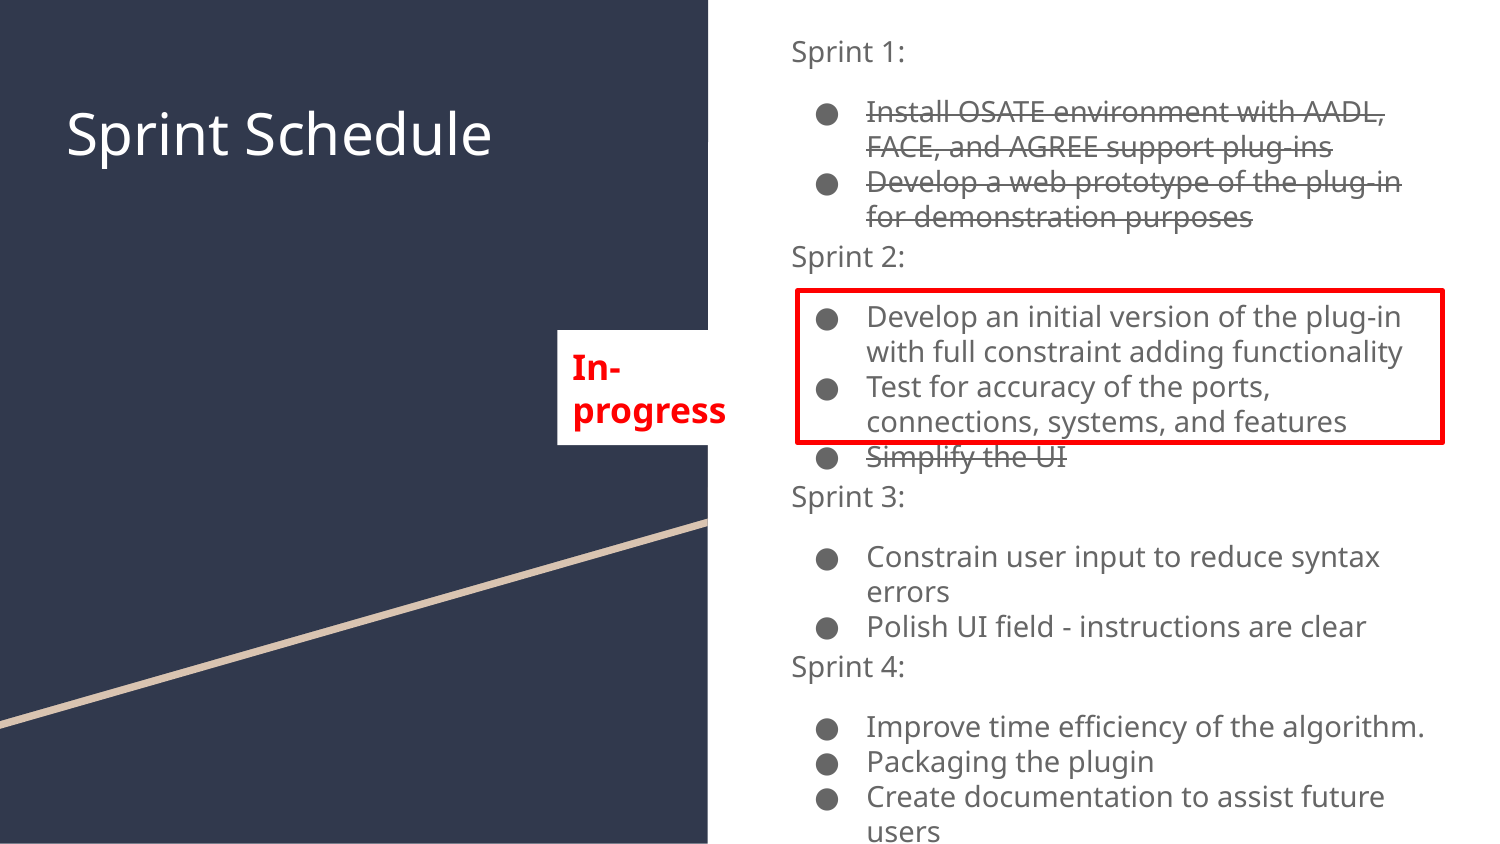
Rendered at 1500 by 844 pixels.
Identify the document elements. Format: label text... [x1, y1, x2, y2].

text_box In-progress [557, 330, 777, 446]
list Sprint 1: Install OSATE environment with AADL, FACE, and AGREE support plug-ins Develop a web prototype of the plug-in for demonstration purposes Sprint 2: Develop an initial version of the plug-in with full constraint adding functionality Test for accuracy of the ports, connections, systems, and features Simplify the UI Sprint 3: Constrain user input to reduce syntax errors Polish UI field - instructions are clear Sprint 4: Improve time efficiency of the algorithm. Packaging the plugin Create documentation to assist future users [776, 13, 1464, 831]
title Sprint Schedule [51, 82, 660, 494]
text_box [797, 290, 1443, 443]
